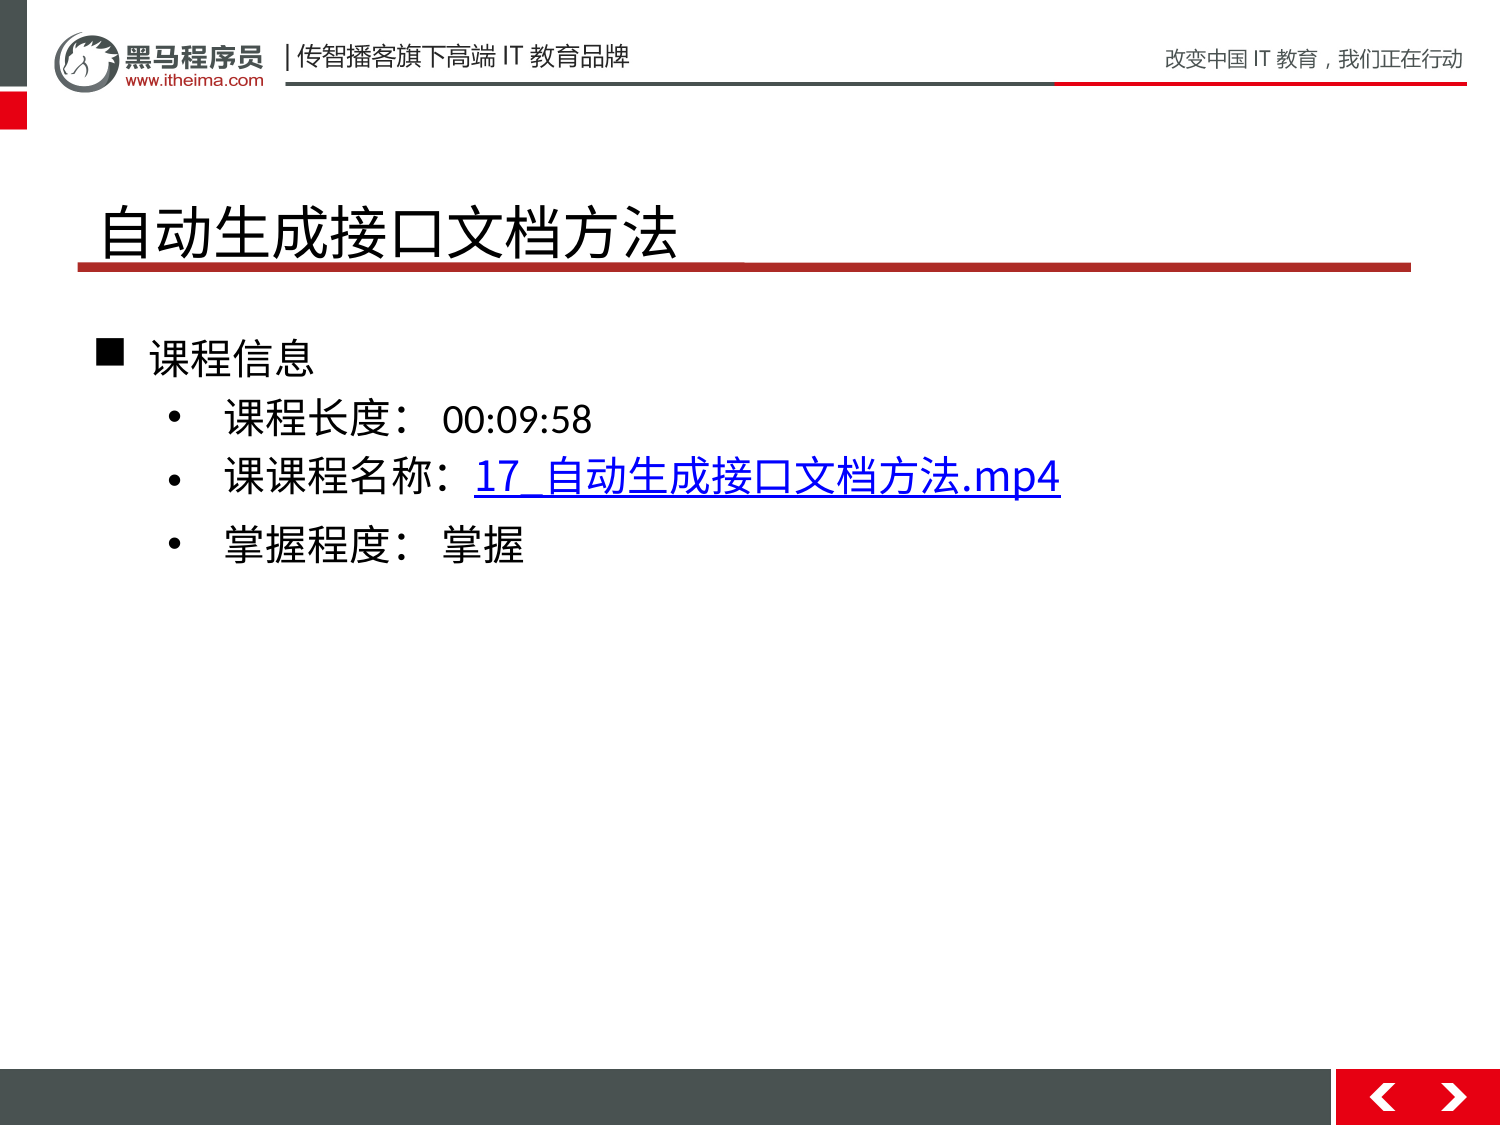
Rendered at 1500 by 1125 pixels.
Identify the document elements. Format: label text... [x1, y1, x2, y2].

title 自动生成接口文档方法 [81, 156, 1416, 274]
list 课程信息 课程长度：00:09:58 课课程名称：17_自动生成接口文档方法.mp4 掌握程度： 掌握 [77, 267, 1411, 950]
picture [0, 0, 1500, 1125]
